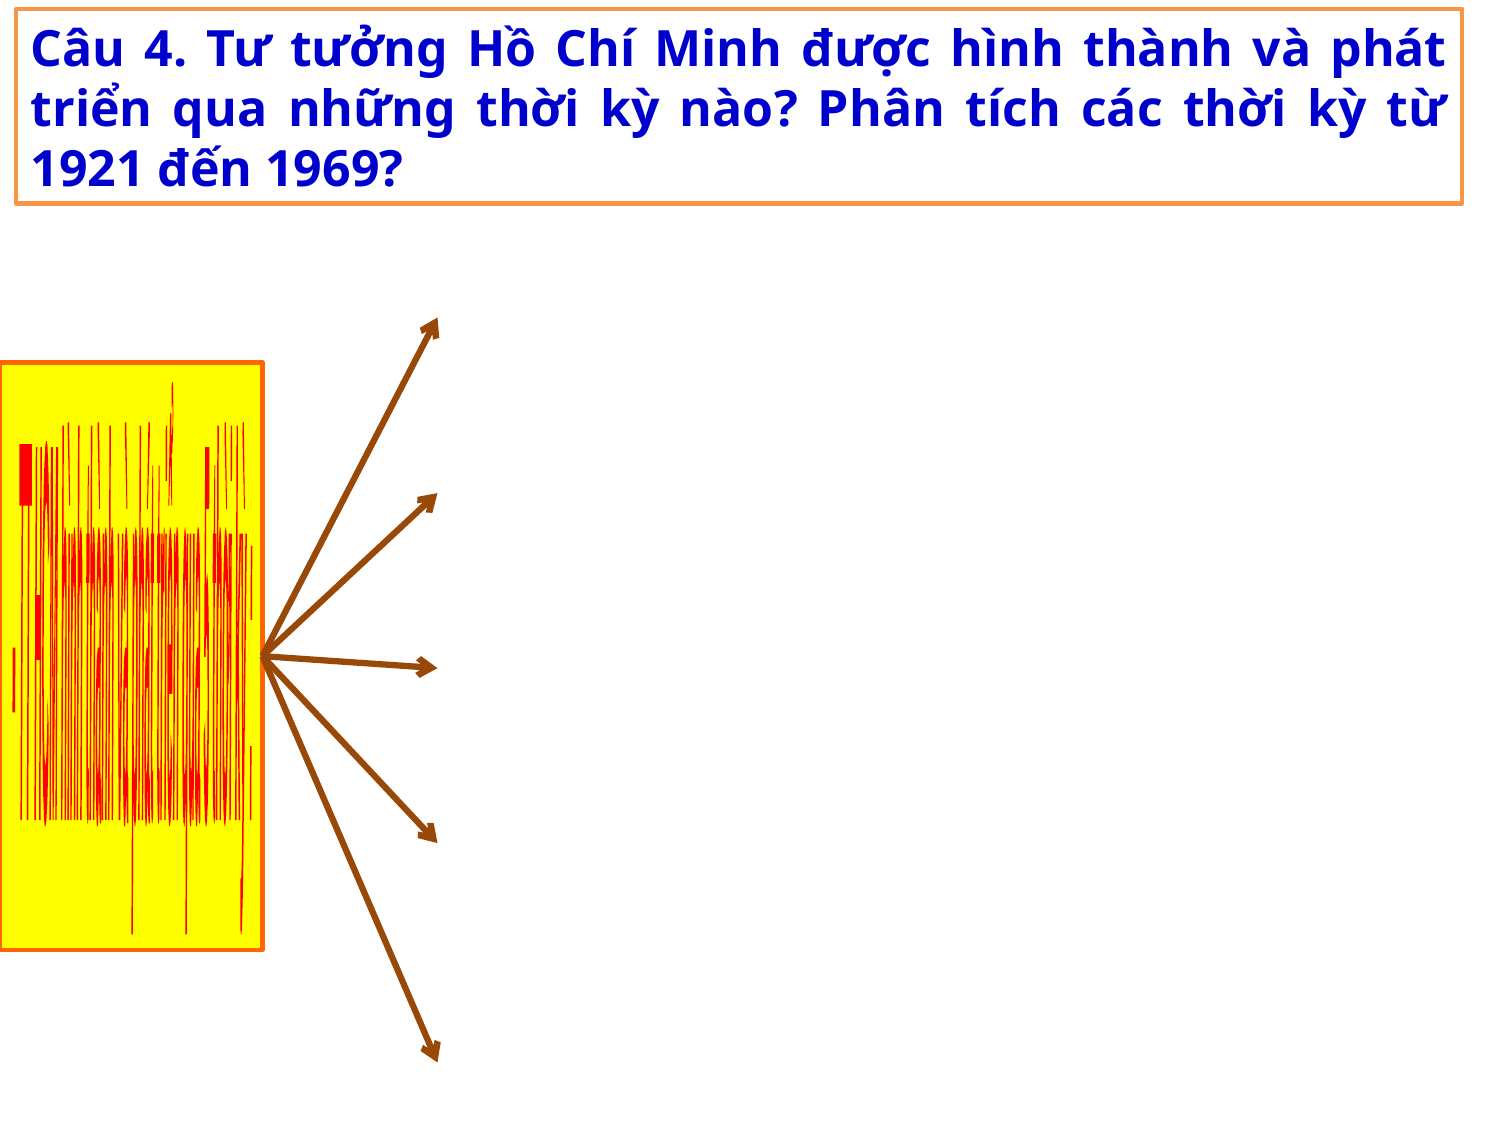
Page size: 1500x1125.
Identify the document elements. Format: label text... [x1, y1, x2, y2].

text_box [262, 492, 438, 654]
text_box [262, 656, 438, 1063]
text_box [0, 362, 257, 951]
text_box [262, 317, 438, 492]
text_box Câu 4. Tư tưởng Hồ Chí Minh được hình thành và phát triển qua những thời kỳ nào? Phân tích các thời kỳ từ 1921 đến 1969? [14, 7, 1464, 206]
